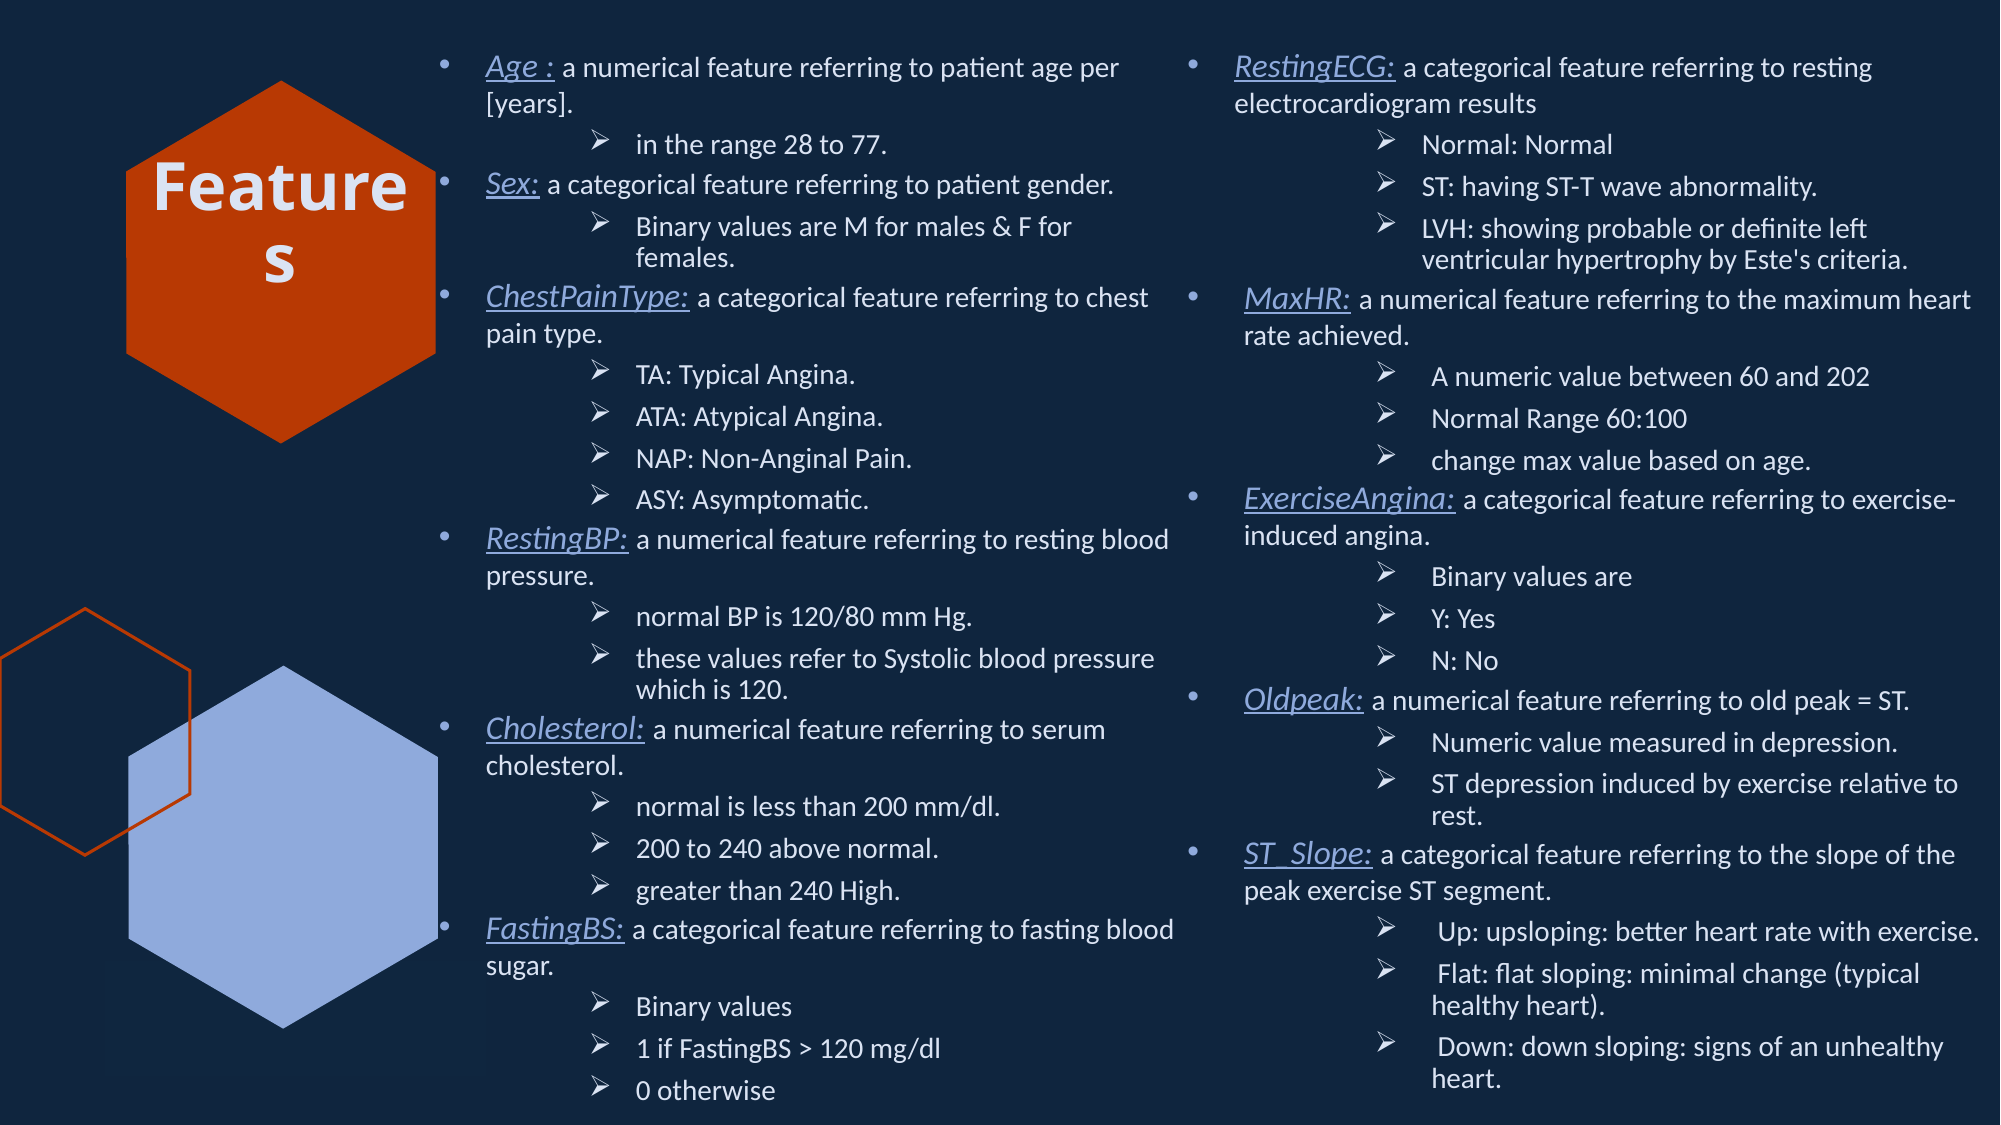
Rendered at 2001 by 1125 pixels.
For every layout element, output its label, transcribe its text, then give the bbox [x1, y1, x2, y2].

list Age : a numerical feature referring to patient age per [years]. in the range 28 to 77. Sex: a categorical feature referring to patient gender. Binary values are M for males & F for females. ChestPainType: a categorical feature referring to chest pain type. TA: Typical Angina. ATA: Atypical Angina. NAP: Non-Anginal Pain. ASY: Asymptomatic. RestingBP: a numerical feature referring to resting blood pressure. normal BP is 120/80 mm Hg. these values refer to Systolic blood pressure which is 120. Cholesterol: a numerical feature referring to serum cholesterol. normal is less than 200 mm/dl. 200 to 240 above normal. greater than 240 High. FastingBS: a categorical feature referring to fasting blood sugar. Binary values 1 if FastingBS > 120 mg/dl 0 otherwise [423, 36, 1172, 1125]
list RestingECG: a categorical feature referring to resting electrocardiogram results Normal: Normal ST: having ST-T wave abnormality. LVH: showing probable or definite left ventricular hypertrophy by Este's criteria. MaxHR: a numerical feature referring to the maximum heart rate achieved. A numeric value between 60 and 202 Normal Range 60:100 change max value based on age. ExerciseAngina: a categorical feature referring to exercise-induced angina. Binary values are Y: Yes N: No Oldpeak: a numerical feature referring to old peak = ST. Numeric value measured in depression. ST depression induced by exercise relative to rest. ST_Slope: a categorical feature referring to the slope of the peak exercise ST segment. Up: upsloping: better heart rate with exercise. Flat: flat sloping: minimal change (typical healthy heart). Down: down sloping: signs of an unhealthy heart. [1172, 36, 2000, 1125]
title Features [123, 186, 437, 305]
